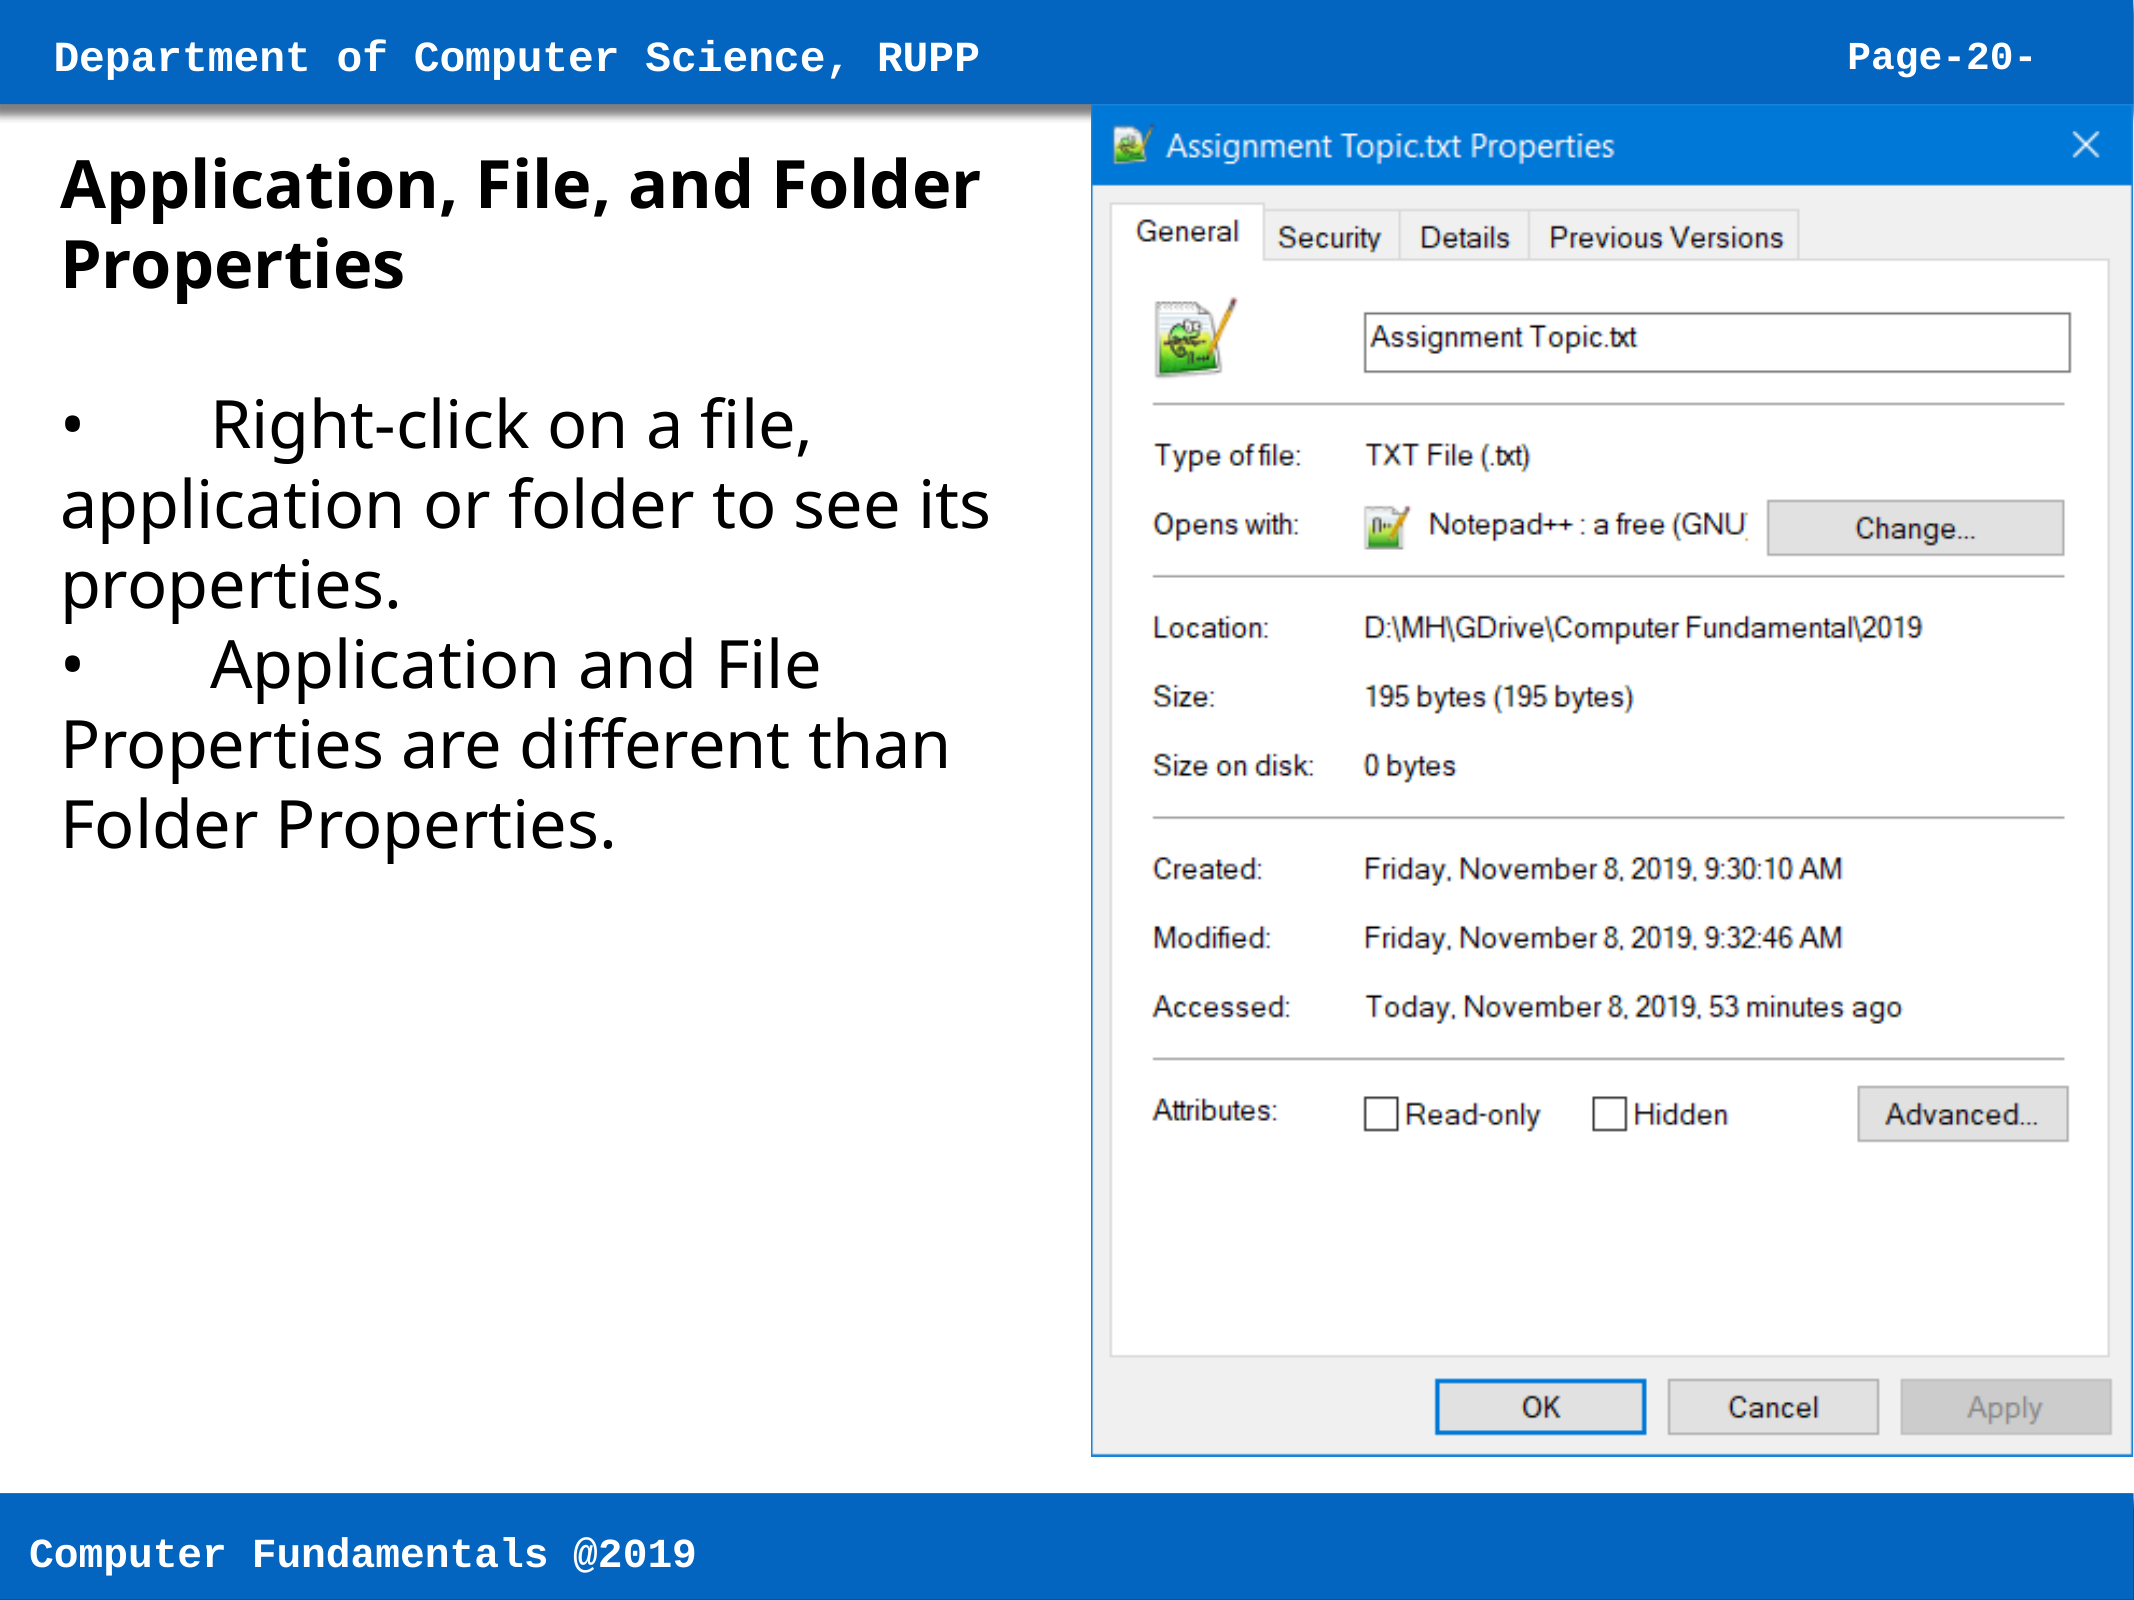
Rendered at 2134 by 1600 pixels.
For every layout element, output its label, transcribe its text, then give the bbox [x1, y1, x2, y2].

text_box Application, File, and Folder Properties • Right-click on a file, application or folder to see its properties. • Application and File Properties are different than Folder Properties. [45, 134, 1087, 869]
picture [1091, 104, 2134, 1457]
